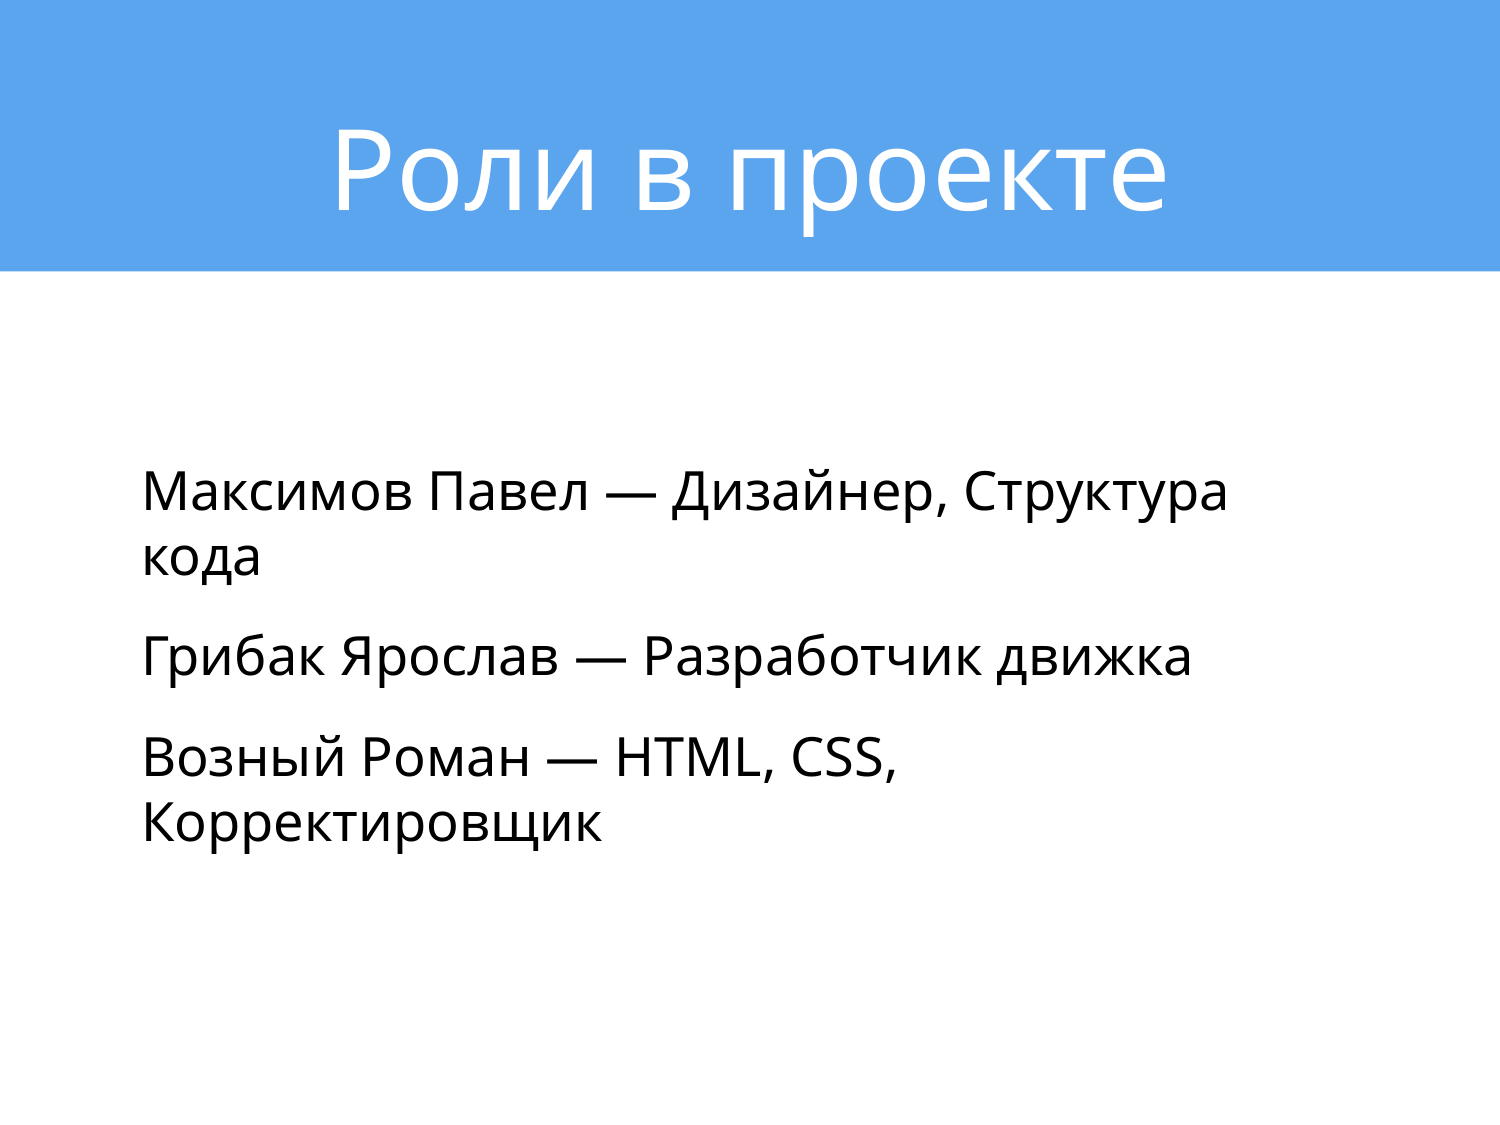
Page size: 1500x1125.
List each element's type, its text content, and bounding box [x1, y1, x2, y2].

text_box Максимов Павел — Дизайнер, Структура кода Грибак Ярослав — Разработчик движка Возный Роман — HTML, CSS, Корректировщик [126, 448, 1382, 755]
text_box Роли в проекте [0, 0, 1500, 331]
